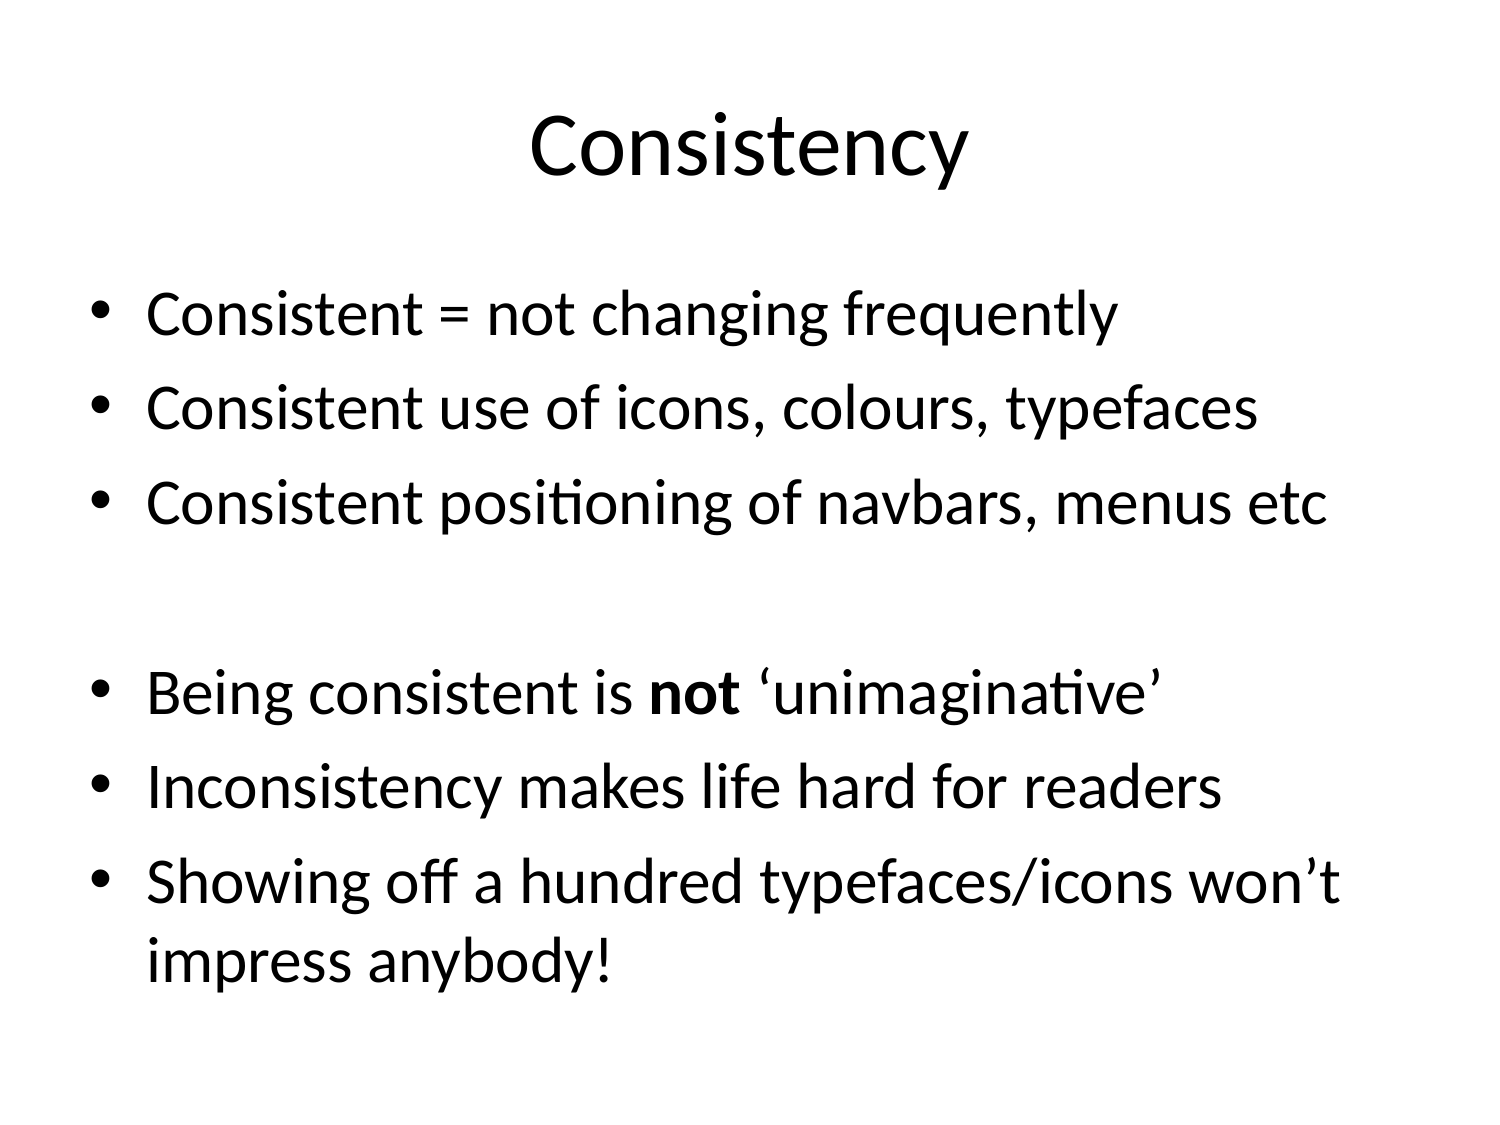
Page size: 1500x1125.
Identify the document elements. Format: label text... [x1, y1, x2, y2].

title Consistency [75, 45, 1425, 233]
text_box Consistent = not changing frequently Consistent use of icons, colours, typefaces Consistent positioning of navbars, menus etc Being consistent is not ‘unimaginative’ Inconsistency makes life hard for readers Showing off a hundred typefaces/icons won’t impress anybody! [75, 262, 1425, 1005]
